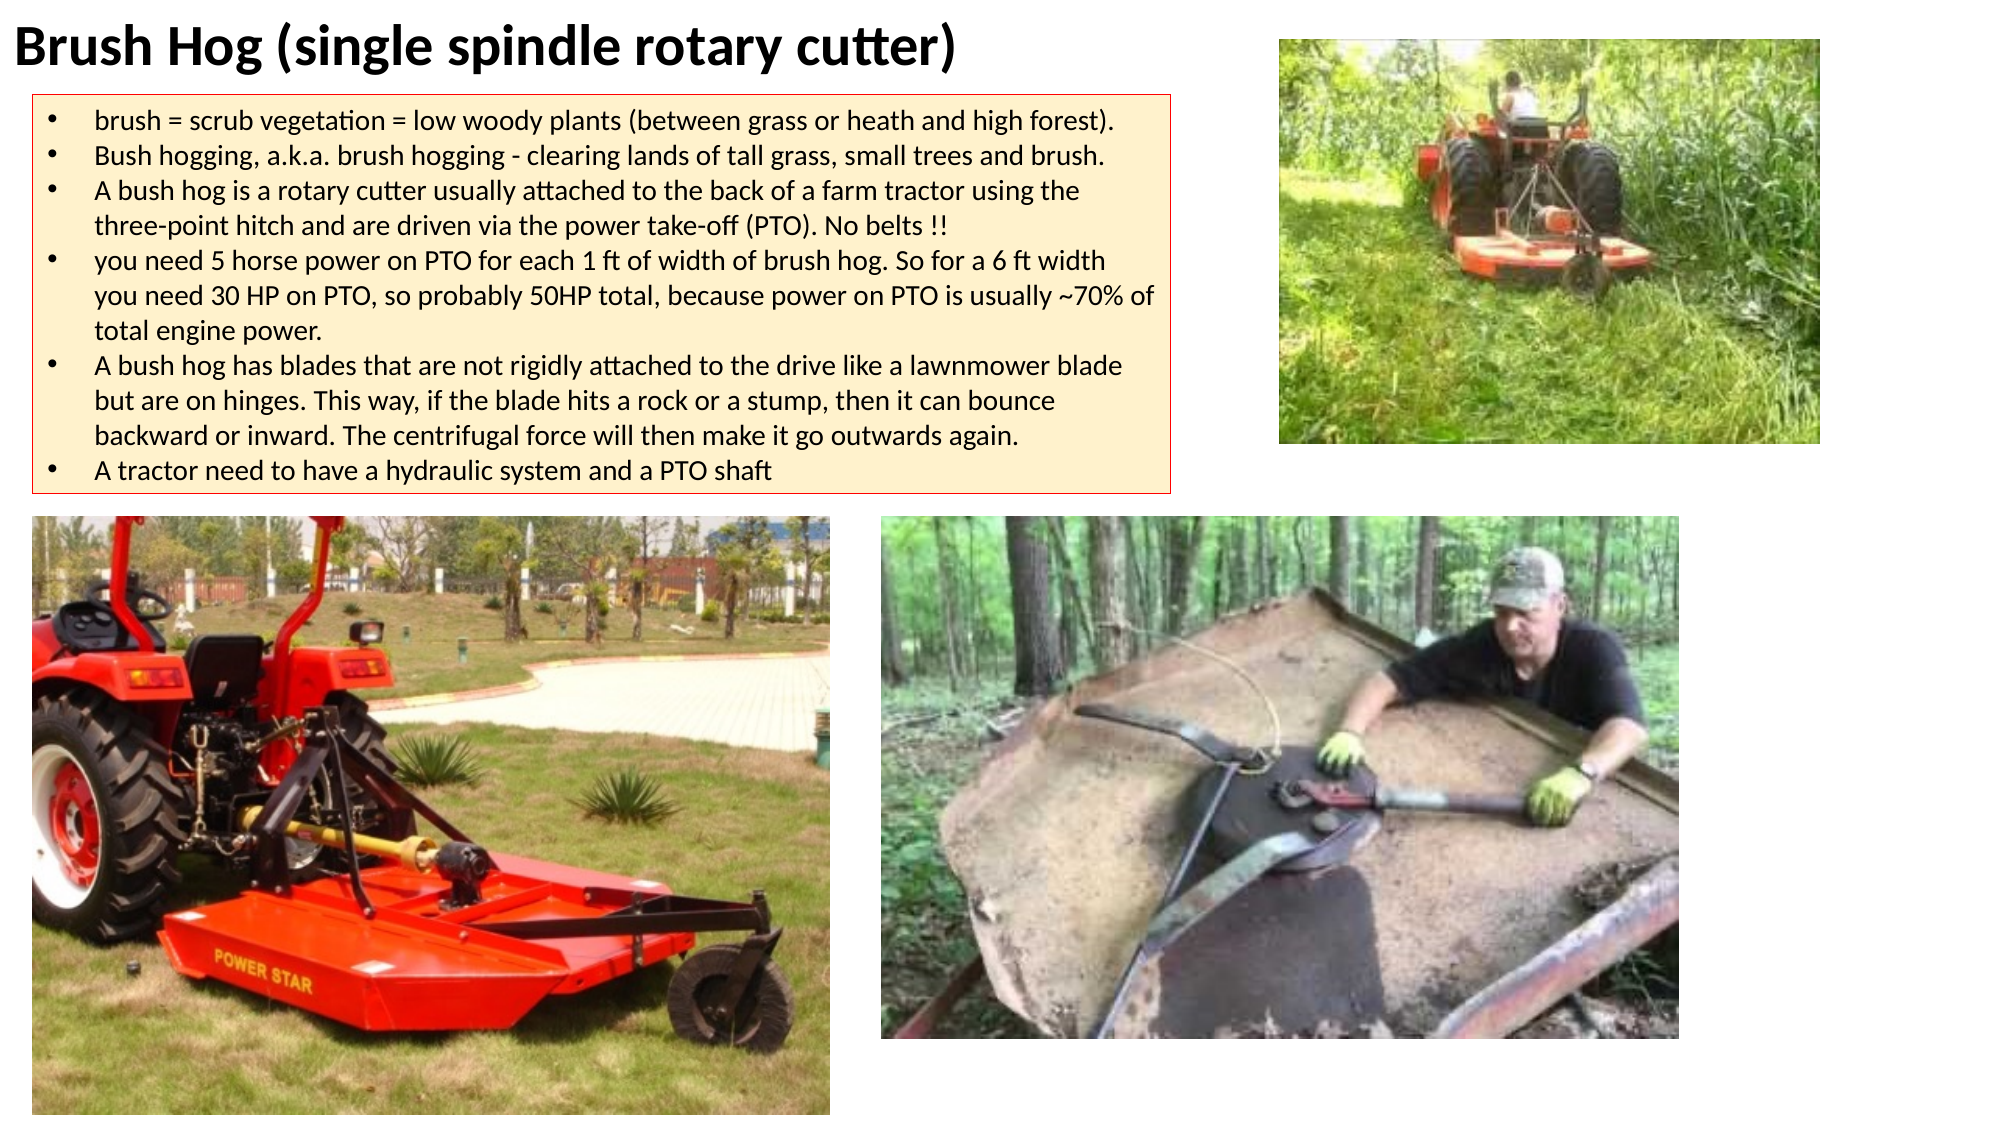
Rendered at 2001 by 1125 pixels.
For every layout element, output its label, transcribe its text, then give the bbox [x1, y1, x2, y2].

picture [881, 516, 1679, 1039]
picture [32, 516, 830, 1115]
text_box Brush Hog (single spindle rotary cutter) [0, 0, 1154, 85]
text_box brush = scrub vegetation = low woody plants (between grass or heath and high forest). Bush hogging, a.k.a. brush hogging - clearing lands of tall grass, small trees and brush. A bush hog is a rotary cutter usually attached to the back of a farm tractor using the three-point hitch and are driven via the power take-off (PTO). No belts !! you need 5 horse power on PTO for each 1 ft of width of brush hog. So for a 6 ft width you need 30 HP on PTO, so probably 50HP total, because power on PTO is usually ~70% of total engine power. A bush hog has blades that are not rigidly attached to the drive like a lawnmower blade but are on hinges. This way, if the blade hits a rock or a stump, then it can bounce backward or inward. The centrifugal force will then make it go outwards again. A tractor need to have a hydraulic system and a PTO shaft [32, 94, 1171, 494]
picture [1279, 39, 1820, 444]
